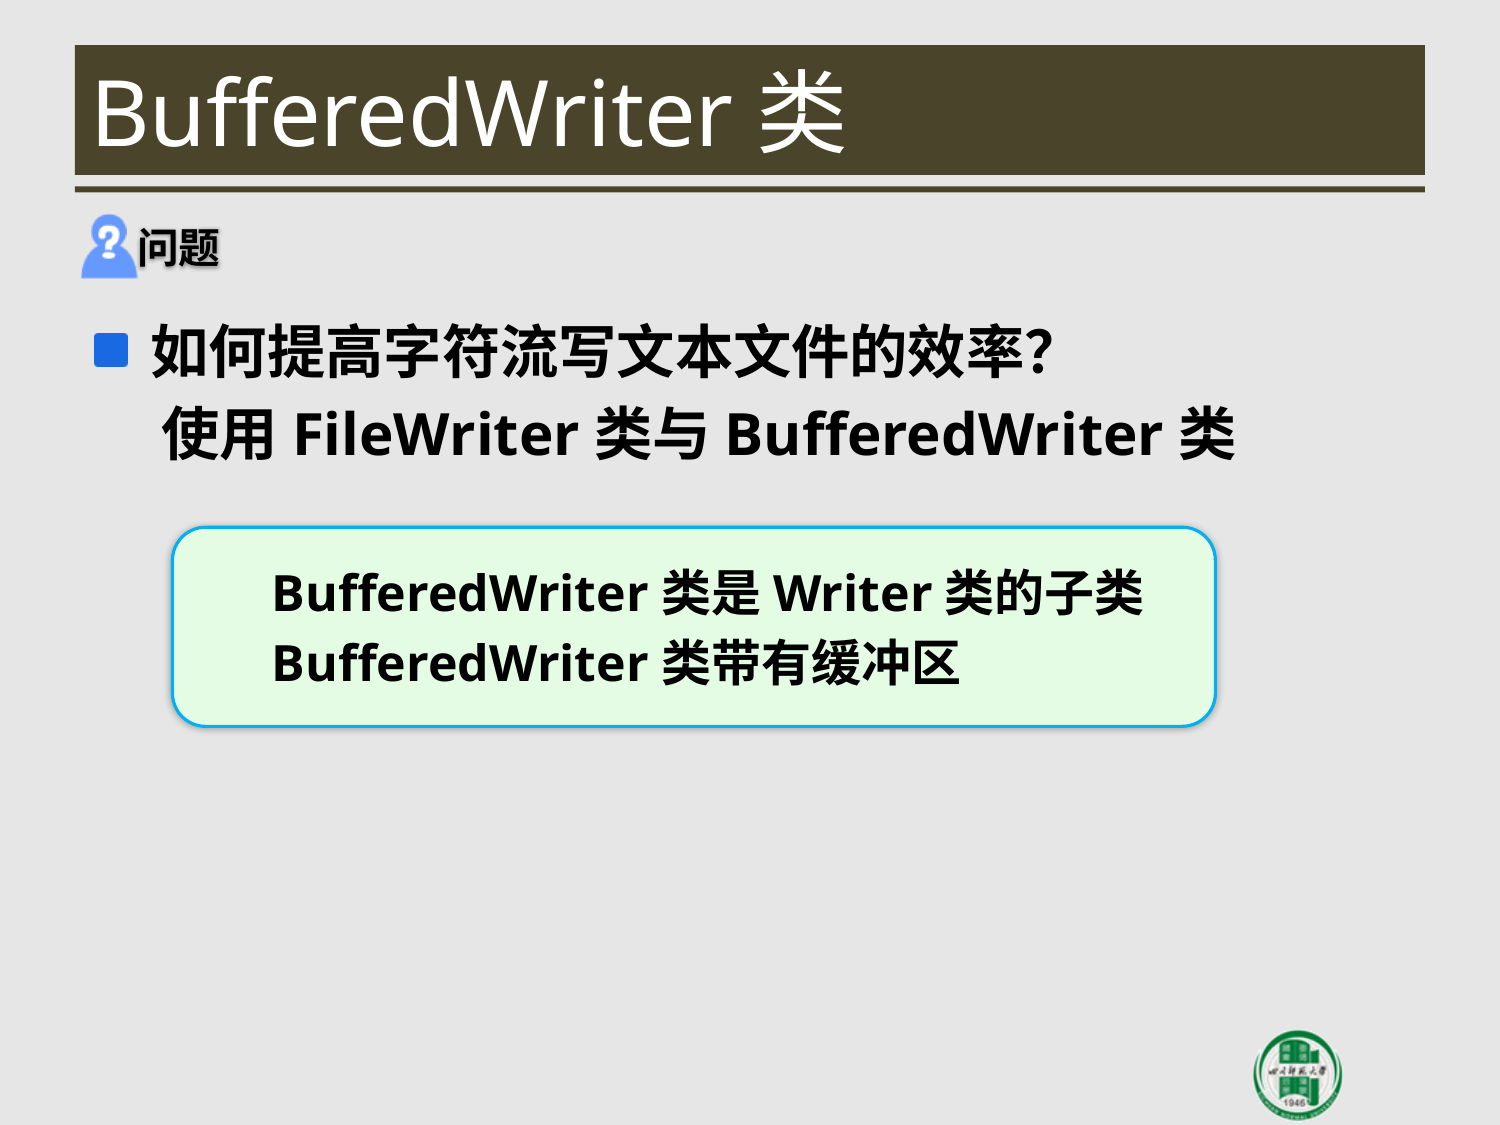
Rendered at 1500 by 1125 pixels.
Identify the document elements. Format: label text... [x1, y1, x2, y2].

text_box BufferedWriter类是Writer类的子类 BufferedWriter类带有缓冲区 [172, 527, 1216, 727]
picture [1250, 1055, 1355, 1124]
title BufferedWriter类 [75, 45, 1425, 175]
picture [94, 333, 128, 367]
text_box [74, 211, 237, 282]
text_box 如何提高字符流写文本文件的效率？ 使用FileWriter类与BufferedWriter类 [79, 307, 1430, 1055]
